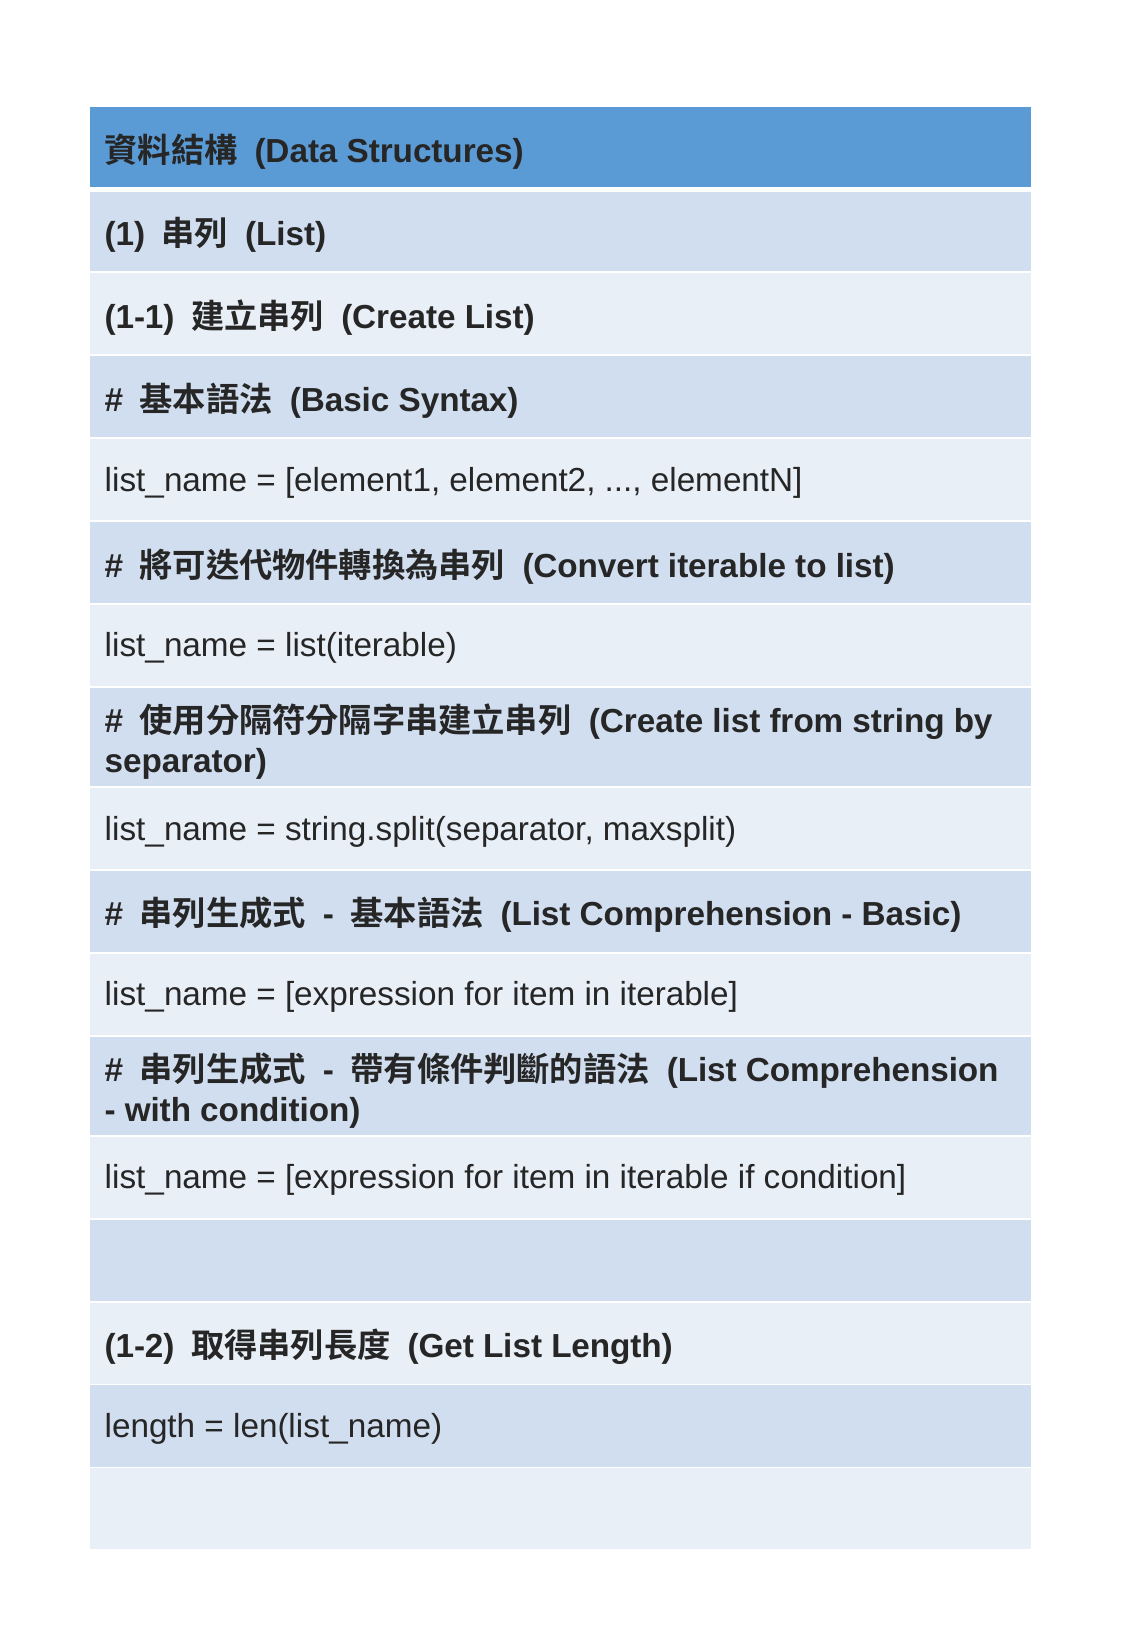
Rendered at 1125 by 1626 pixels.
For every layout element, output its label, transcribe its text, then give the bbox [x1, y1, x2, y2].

table_cell (1-1) 建立串列 (Create List) [90, 273, 1031, 354]
table_cell # 使用分隔符分隔字串建立串列 (Create list from string by separator) [90, 688, 1031, 786]
table_cell list_name = [element1, element2, ..., elementN] [90, 439, 1031, 520]
table_cell length = len(list_name) [90, 1385, 1031, 1467]
table_cell # 串列生成式 - 基本語法 (List Comprehension - Basic) [90, 871, 1031, 952]
table_cell # 串列生成式 - 帶有條件判斷的語法 (List Comprehension - with condition) [90, 1037, 1031, 1135]
table_cell # 基本語法 (Basic Syntax) [90, 356, 1031, 437]
table_cell (1-2) 取得串列長度 (Get List Length) [90, 1303, 1031, 1384]
table_cell list_name = [expression for item in iterable if condition] [90, 1137, 1031, 1218]
table_cell list_name = [expression for item in iterable] [90, 954, 1031, 1035]
table_cell list_name = string.split(separator, maxsplit) [90, 788, 1031, 869]
table_cell [90, 1220, 1031, 1301]
table_cell list_name = list(iterable) [90, 605, 1031, 686]
table_cell (1) 串列 (List) [90, 192, 1031, 271]
table_cell # 將可迭代物件轉換為串列 (Convert iterable to list) [90, 522, 1031, 603]
table_header 資料結構 (Data Structures) [90, 107, 1031, 187]
table_cell [90, 1468, 1031, 1549]
